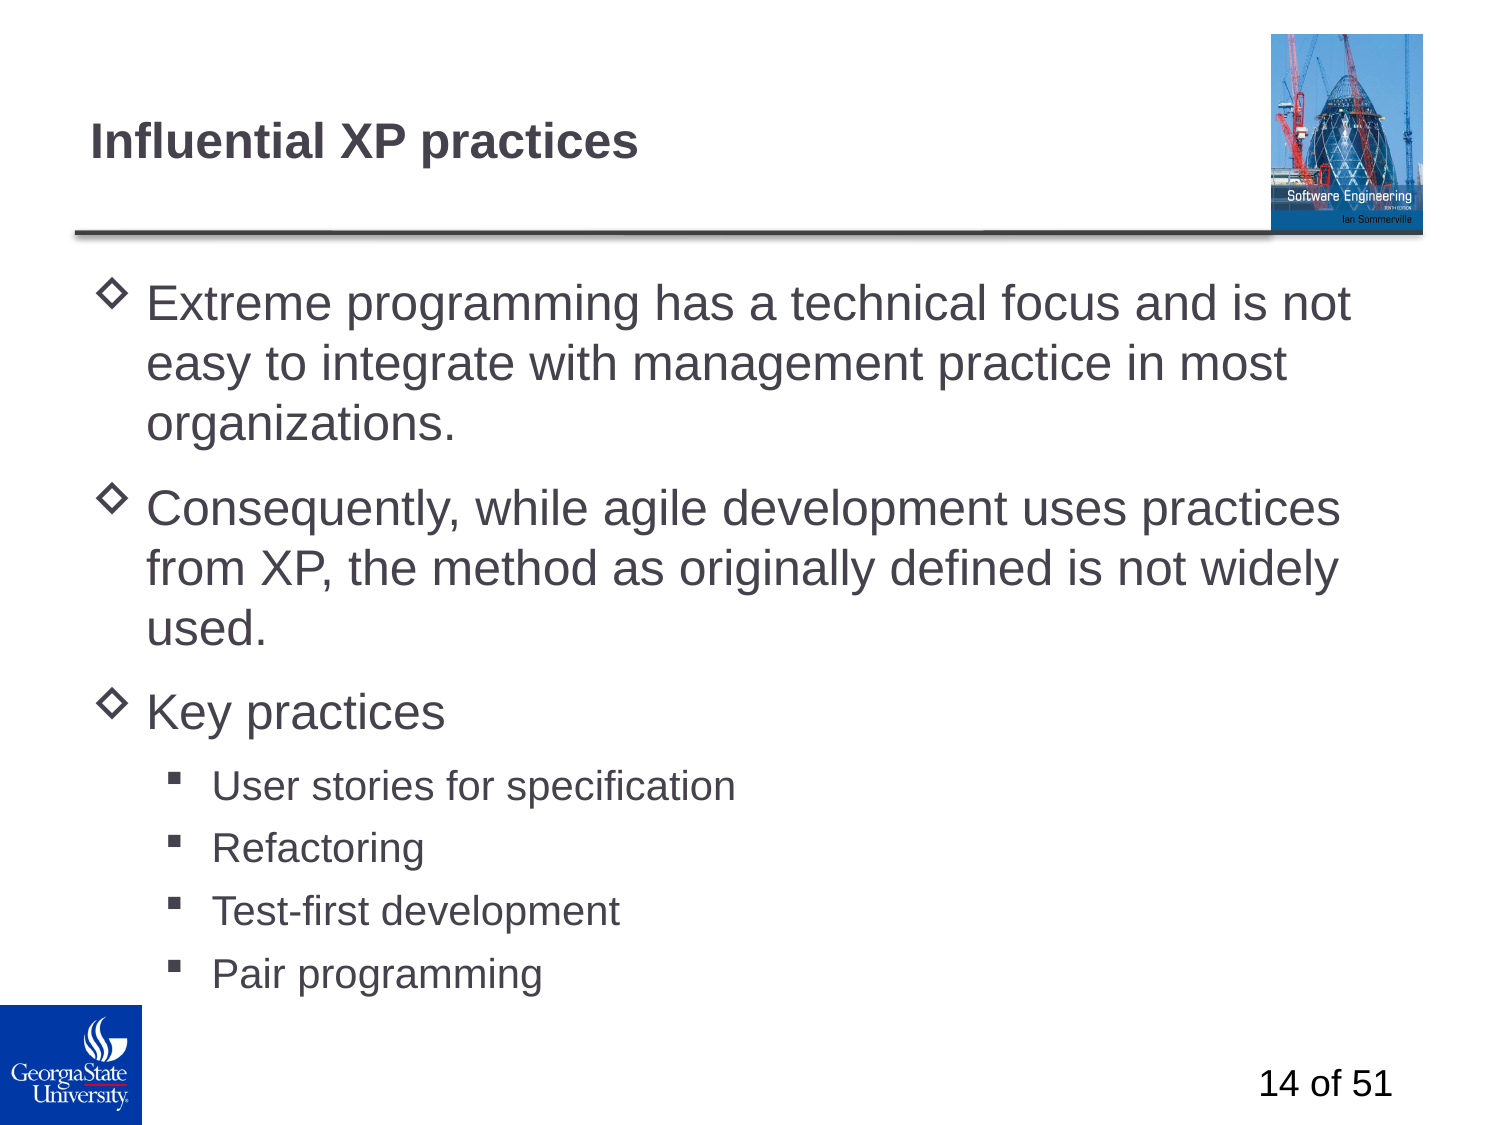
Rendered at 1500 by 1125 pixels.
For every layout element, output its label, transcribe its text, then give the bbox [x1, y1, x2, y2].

picture [0, 1005, 142, 1125]
list Extreme programming has a technical focus and is not easy to integrate with management practice in most organizations. Consequently, while agile development uses practices from XP, the method as originally defined is not widely used. Key practices User stories for specification Refactoring Test-first development Pair programming [75, 262, 1425, 1005]
picture [1271, 34, 1423, 230]
title Influential XP practices [74, 44, 1272, 233]
